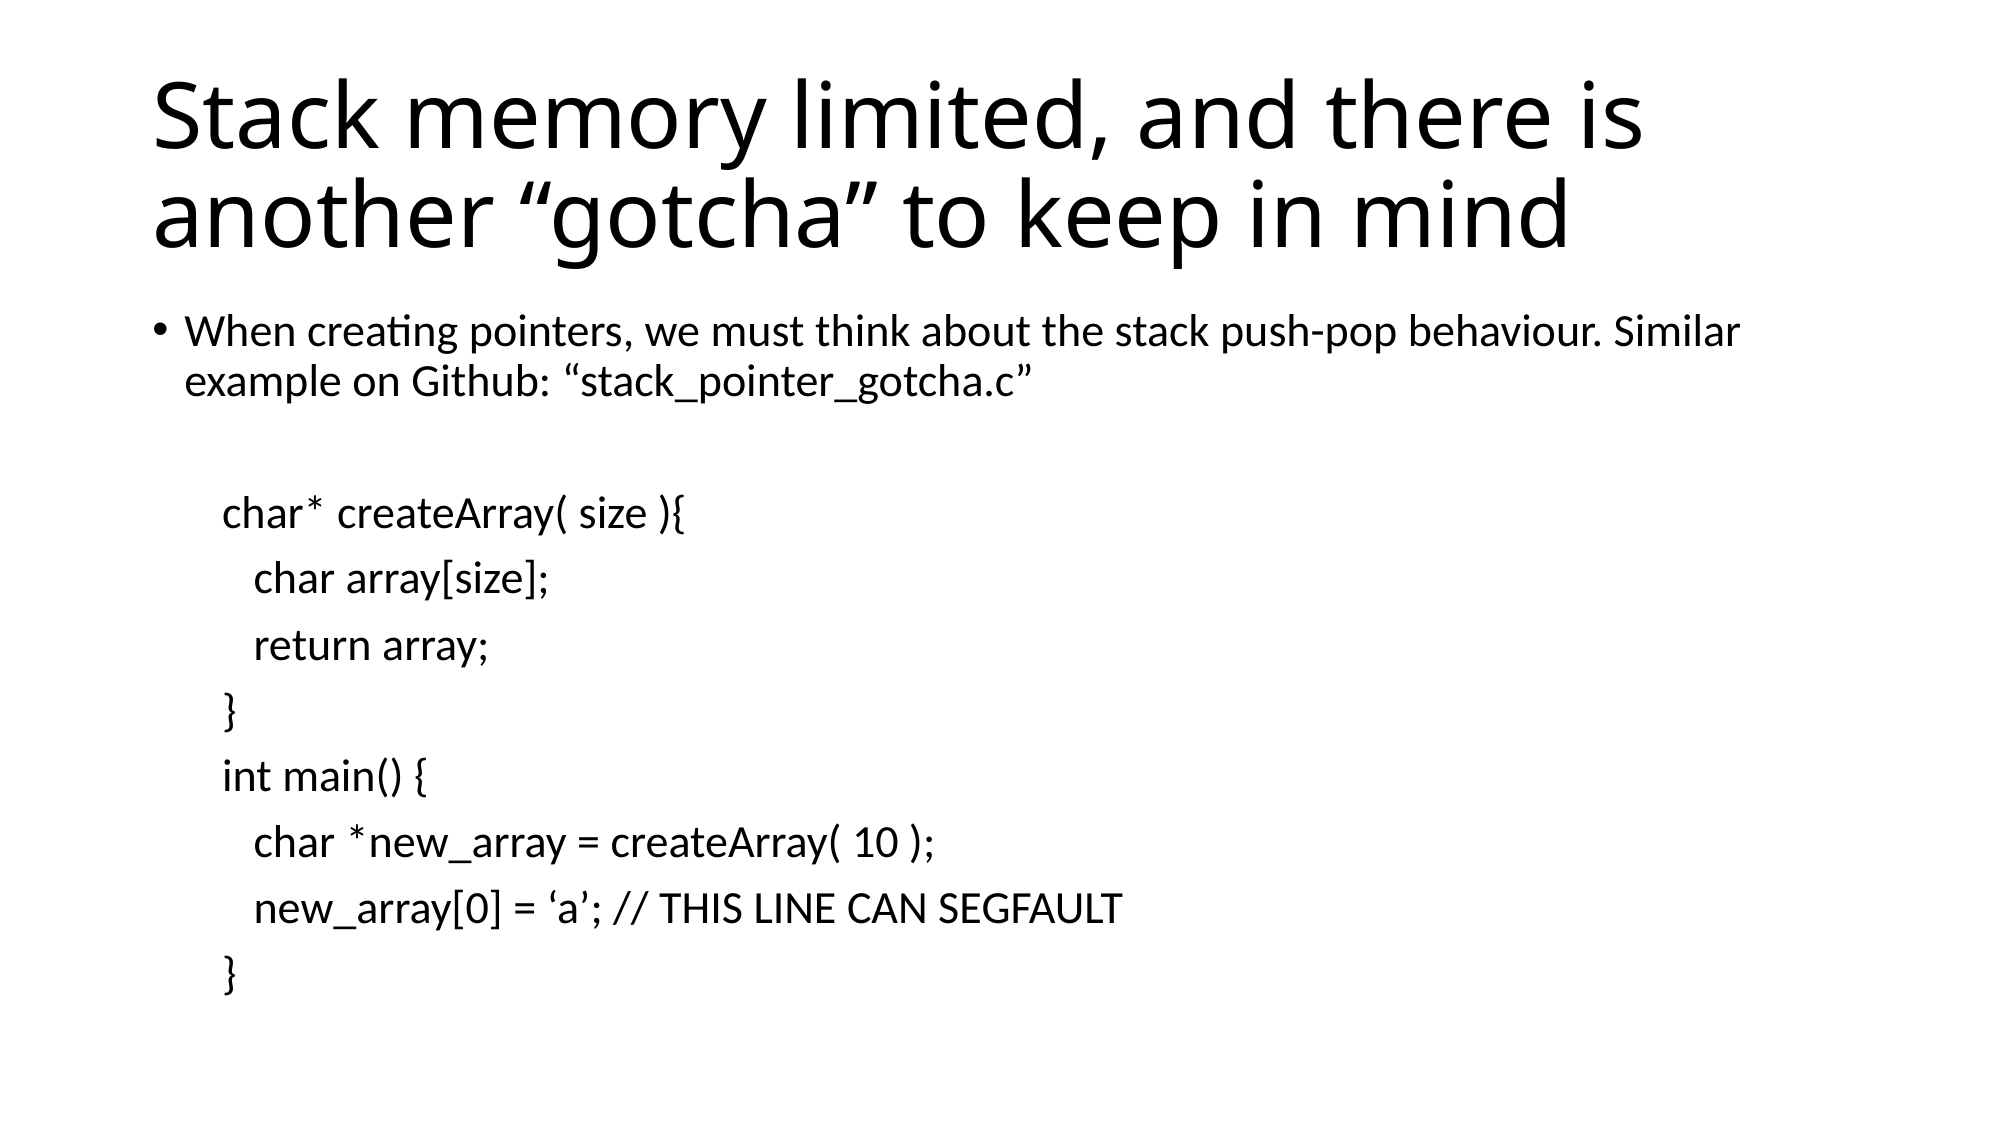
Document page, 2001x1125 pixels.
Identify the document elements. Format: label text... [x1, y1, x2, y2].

list When creating pointers, we must think about the stack push-pop behaviour. Similar example on Github: “stack_pointer_gotcha.c” char* createArray( size ){ char array[size]; return array; } int main() { char *new_array = createArray( 10 ); new_array[0] = ‘a’; // THIS LINE CAN SEGFAULT } [137, 299, 1863, 1014]
title Stack memory limited, and there is another “gotcha” to keep in mind [137, 59, 1863, 278]
